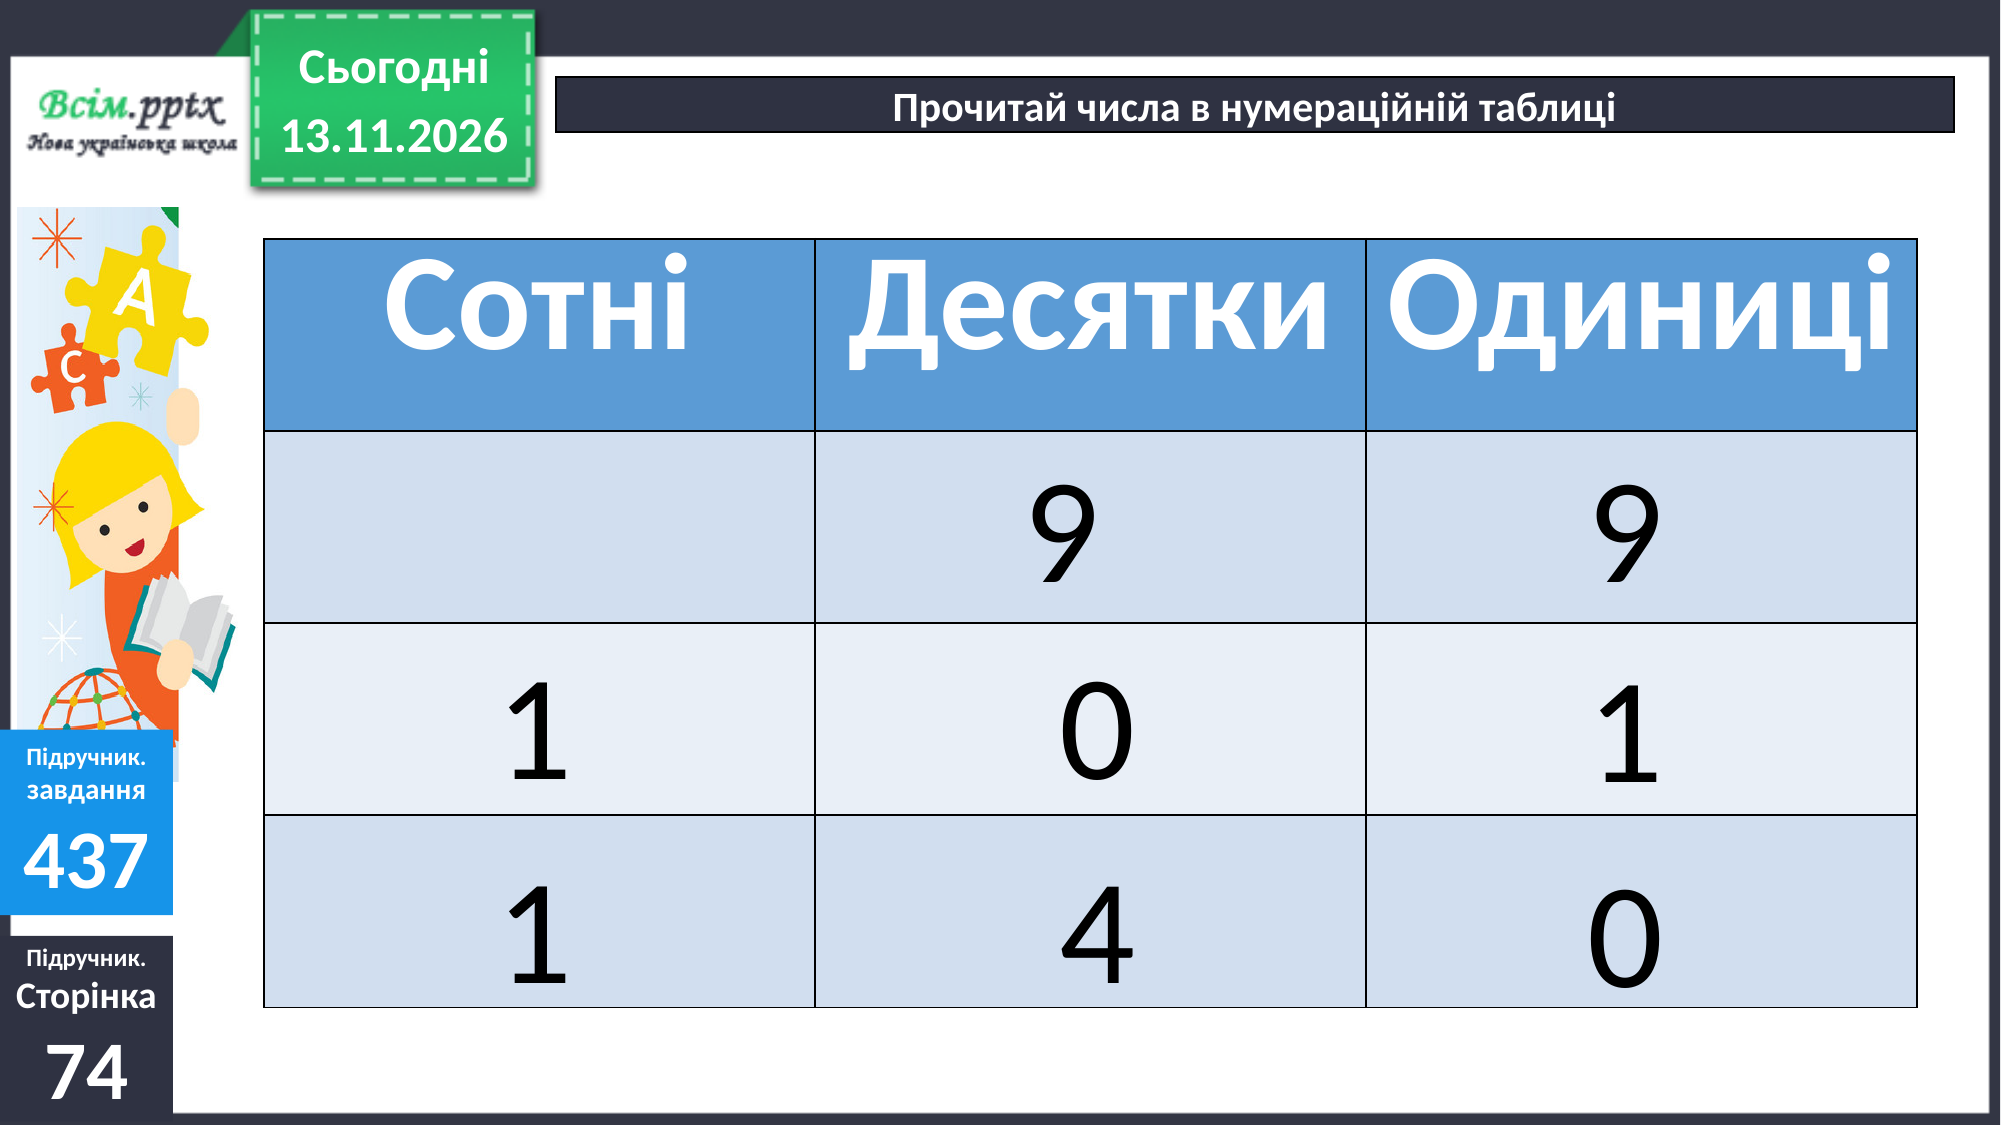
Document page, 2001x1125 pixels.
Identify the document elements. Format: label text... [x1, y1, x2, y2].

table_cell [1367, 432, 1916, 622]
text_box 9 [1571, 424, 1679, 620]
text_box 0 [1571, 829, 1679, 1025]
text_box 1 [481, 826, 588, 1022]
text_box Прочитай числа в нумераційній таблиці [555, 76, 1955, 133]
text_box Підручник. завдання 437 [0, 729, 174, 916]
text_box Сьогодні [284, 26, 535, 101]
table_cell [816, 624, 1044, 814]
table_cell [265, 816, 814, 1007]
table_cell [1367, 624, 1916, 814]
text_box 1 [481, 621, 588, 817]
table_cell [1151, 624, 1365, 814]
table_cell [588, 624, 814, 814]
text_box 0 [1044, 621, 1151, 817]
text_box 9 [1008, 424, 1116, 620]
table_cell [265, 624, 481, 814]
text_box Підручник. Сторінка 74 [0, 935, 174, 1122]
table_header Десятки [816, 240, 1365, 430]
table_header Одиниці [1367, 240, 1916, 430]
picture [0, 0, 2001, 1125]
table_cell [1367, 816, 1916, 1007]
text_box 1 [1571, 625, 1679, 821]
table_cell [265, 432, 814, 622]
table_cell [816, 432, 1365, 622]
text_box 4 [1044, 826, 1151, 1022]
table_cell [816, 816, 1365, 1007]
table_header Сотні [265, 240, 814, 430]
text_box 15.11.2021 [263, 101, 524, 164]
